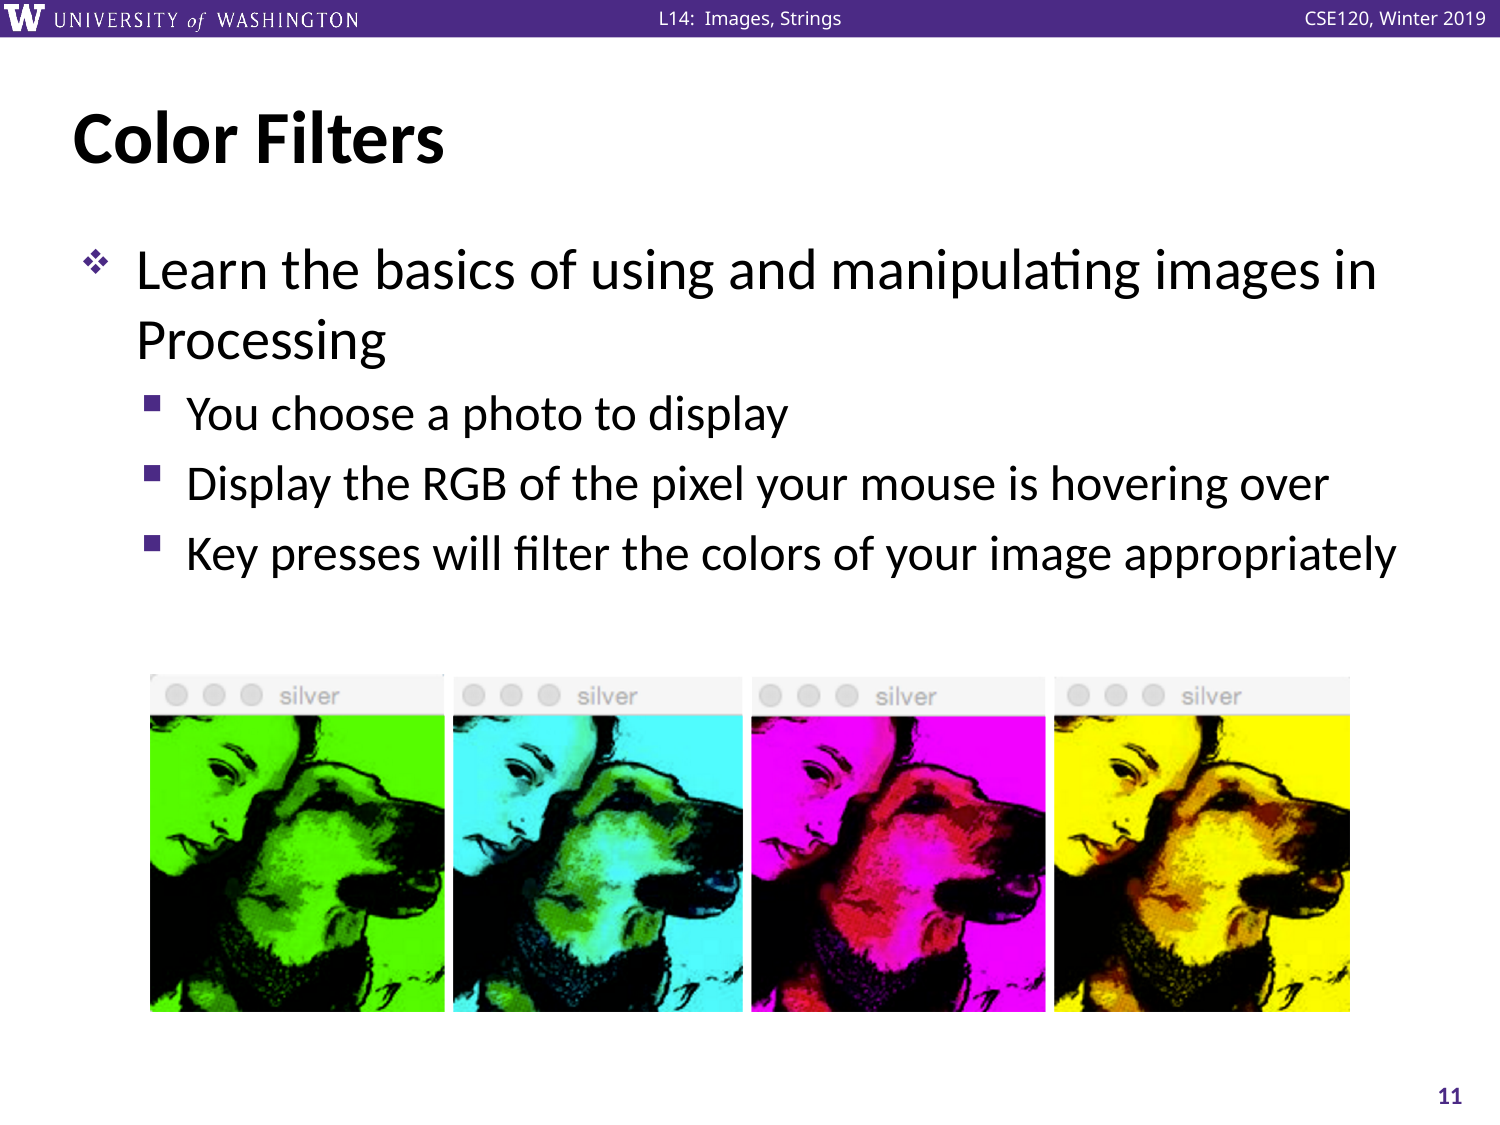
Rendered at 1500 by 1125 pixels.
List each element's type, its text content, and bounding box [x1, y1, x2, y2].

title Color Filters [58, 71, 1438, 197]
slide_number 11 [1400, 1065, 1500, 1125]
picture [149, 674, 1351, 1012]
picture [4, 4, 358, 32]
list Learn the basics of using and manipulating images in Processing You choose a photo to display Display the RGB of the pixel your mouse is hovering over Key presses will filter the colors of your image appropriately [64, 223, 1438, 1040]
